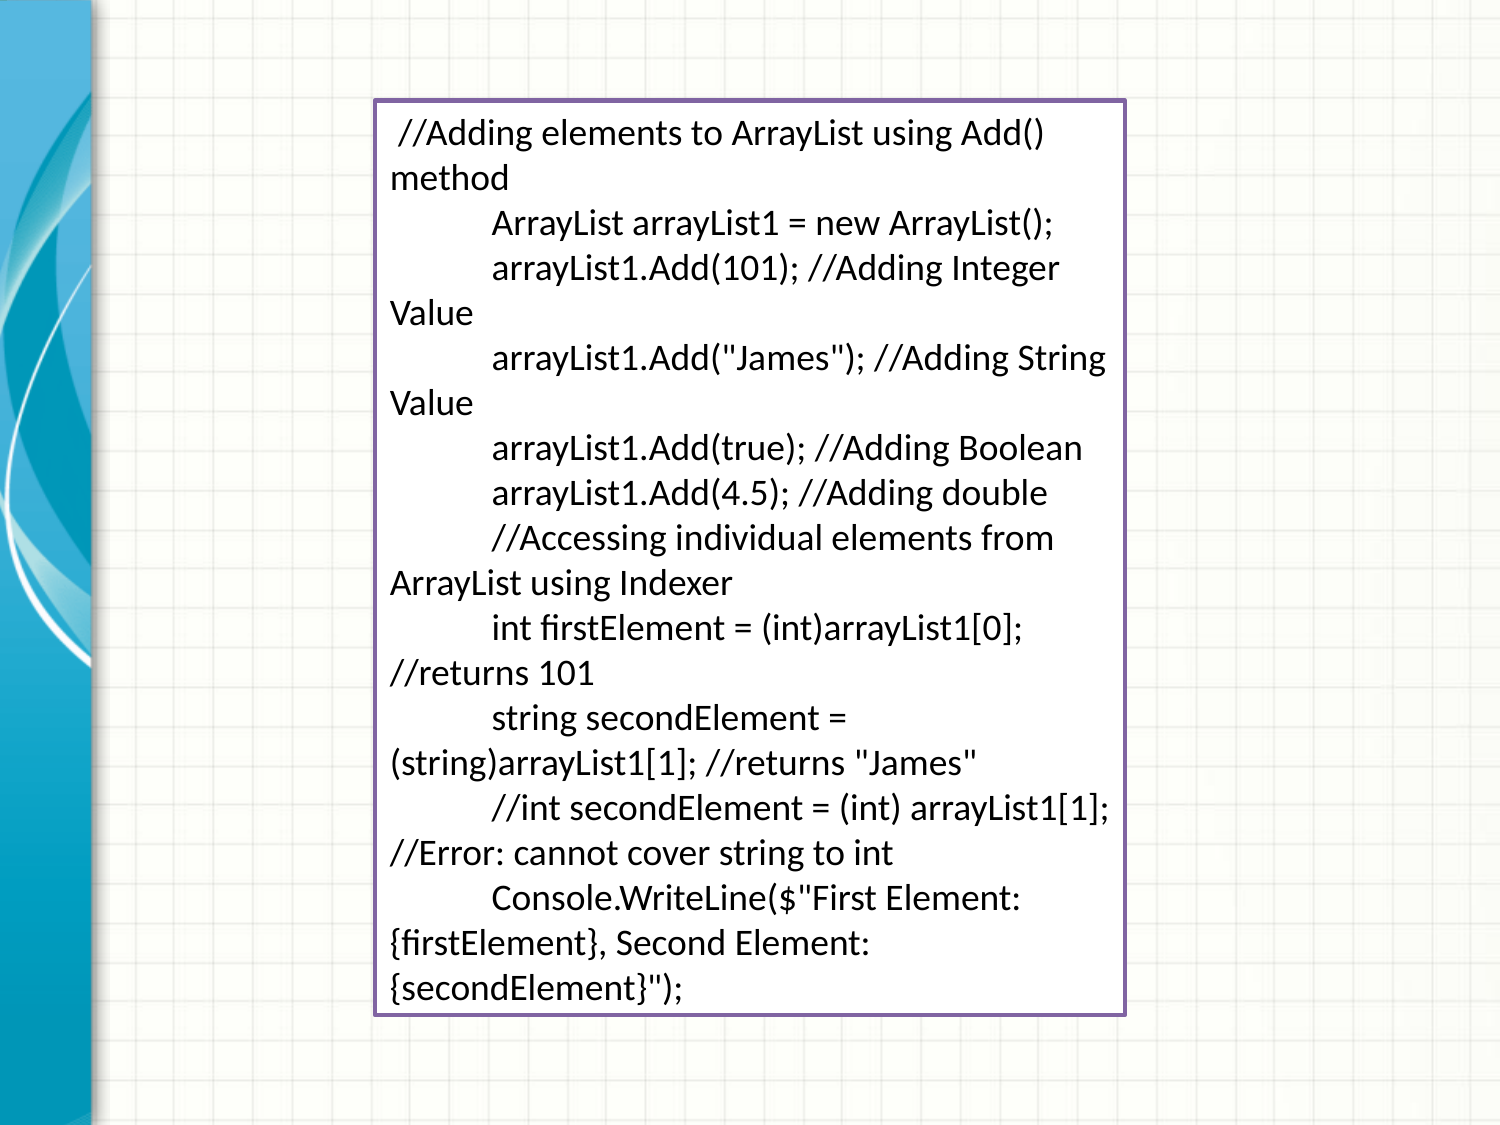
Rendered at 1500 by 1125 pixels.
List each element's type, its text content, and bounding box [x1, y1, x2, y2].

text_box //Adding elements to ArrayList using Add() method ArrayList arrayList1 = new ArrayList(); arrayList1.Add(101); //Adding Integer Value arrayList1.Add("James"); //Adding String Value arrayList1.Add(true); //Adding Boolean arrayList1.Add(4.5); //Adding double //Accessing individual elements from ArrayList using Indexer int firstElement = (int)arrayList1[0]; //returns 101 string secondElement = (string)arrayList1[1]; //returns "James" //int secondElement = (int) arrayList1[1]; //Error: cannot cover string to int Console.WriteLine($"First Element: {firstElement}, Second Element: {secondElement}"); [373, 98, 1127, 1017]
picture [0, 0, 1500, 1125]
